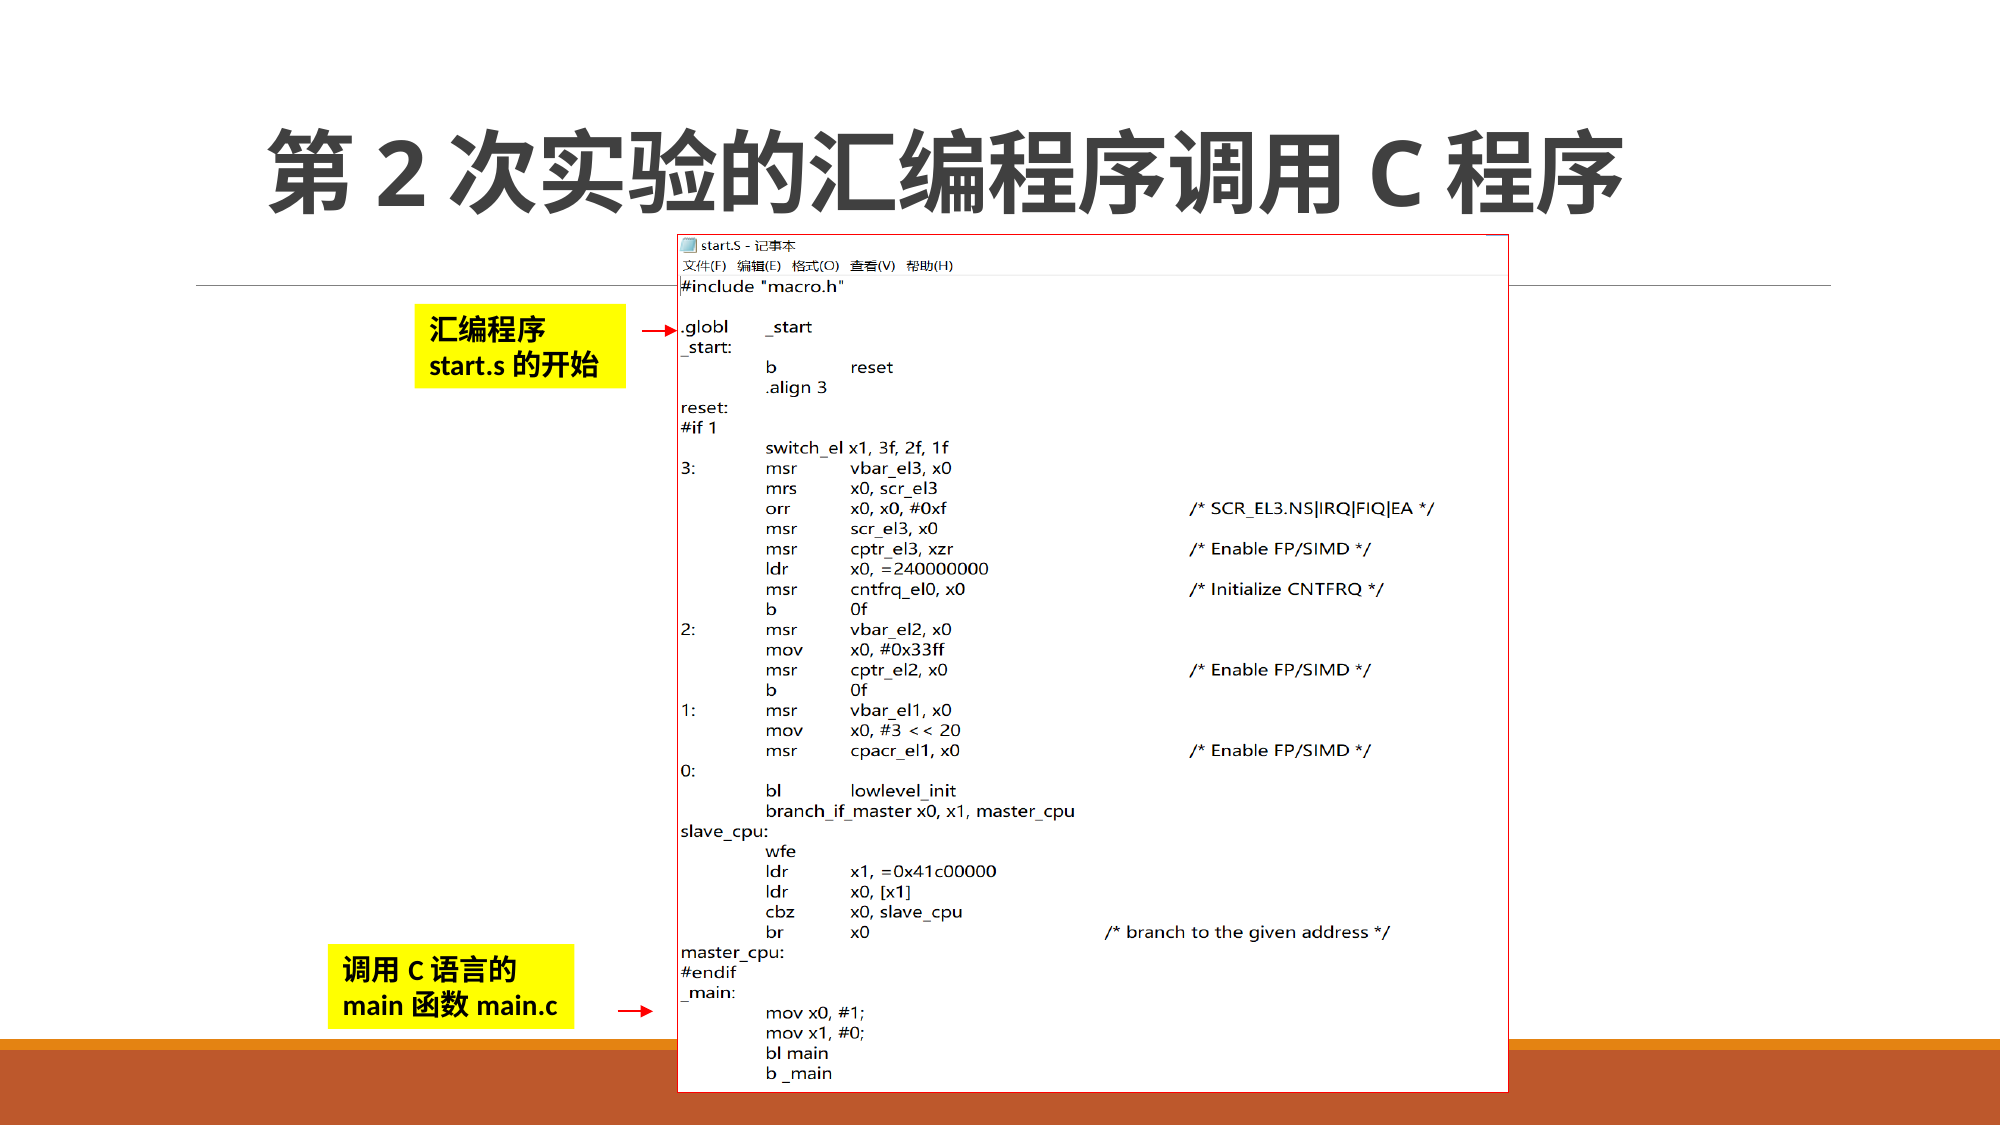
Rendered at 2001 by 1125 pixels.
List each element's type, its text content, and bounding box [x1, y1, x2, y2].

text_box 汇编程序start.s的开始 [414, 303, 626, 389]
text_box 调用C语言的main函数main.c [327, 944, 575, 1029]
picture [676, 233, 1509, 1094]
title 第2次实验的汇编程序调用C程序 [249, 45, 1750, 233]
